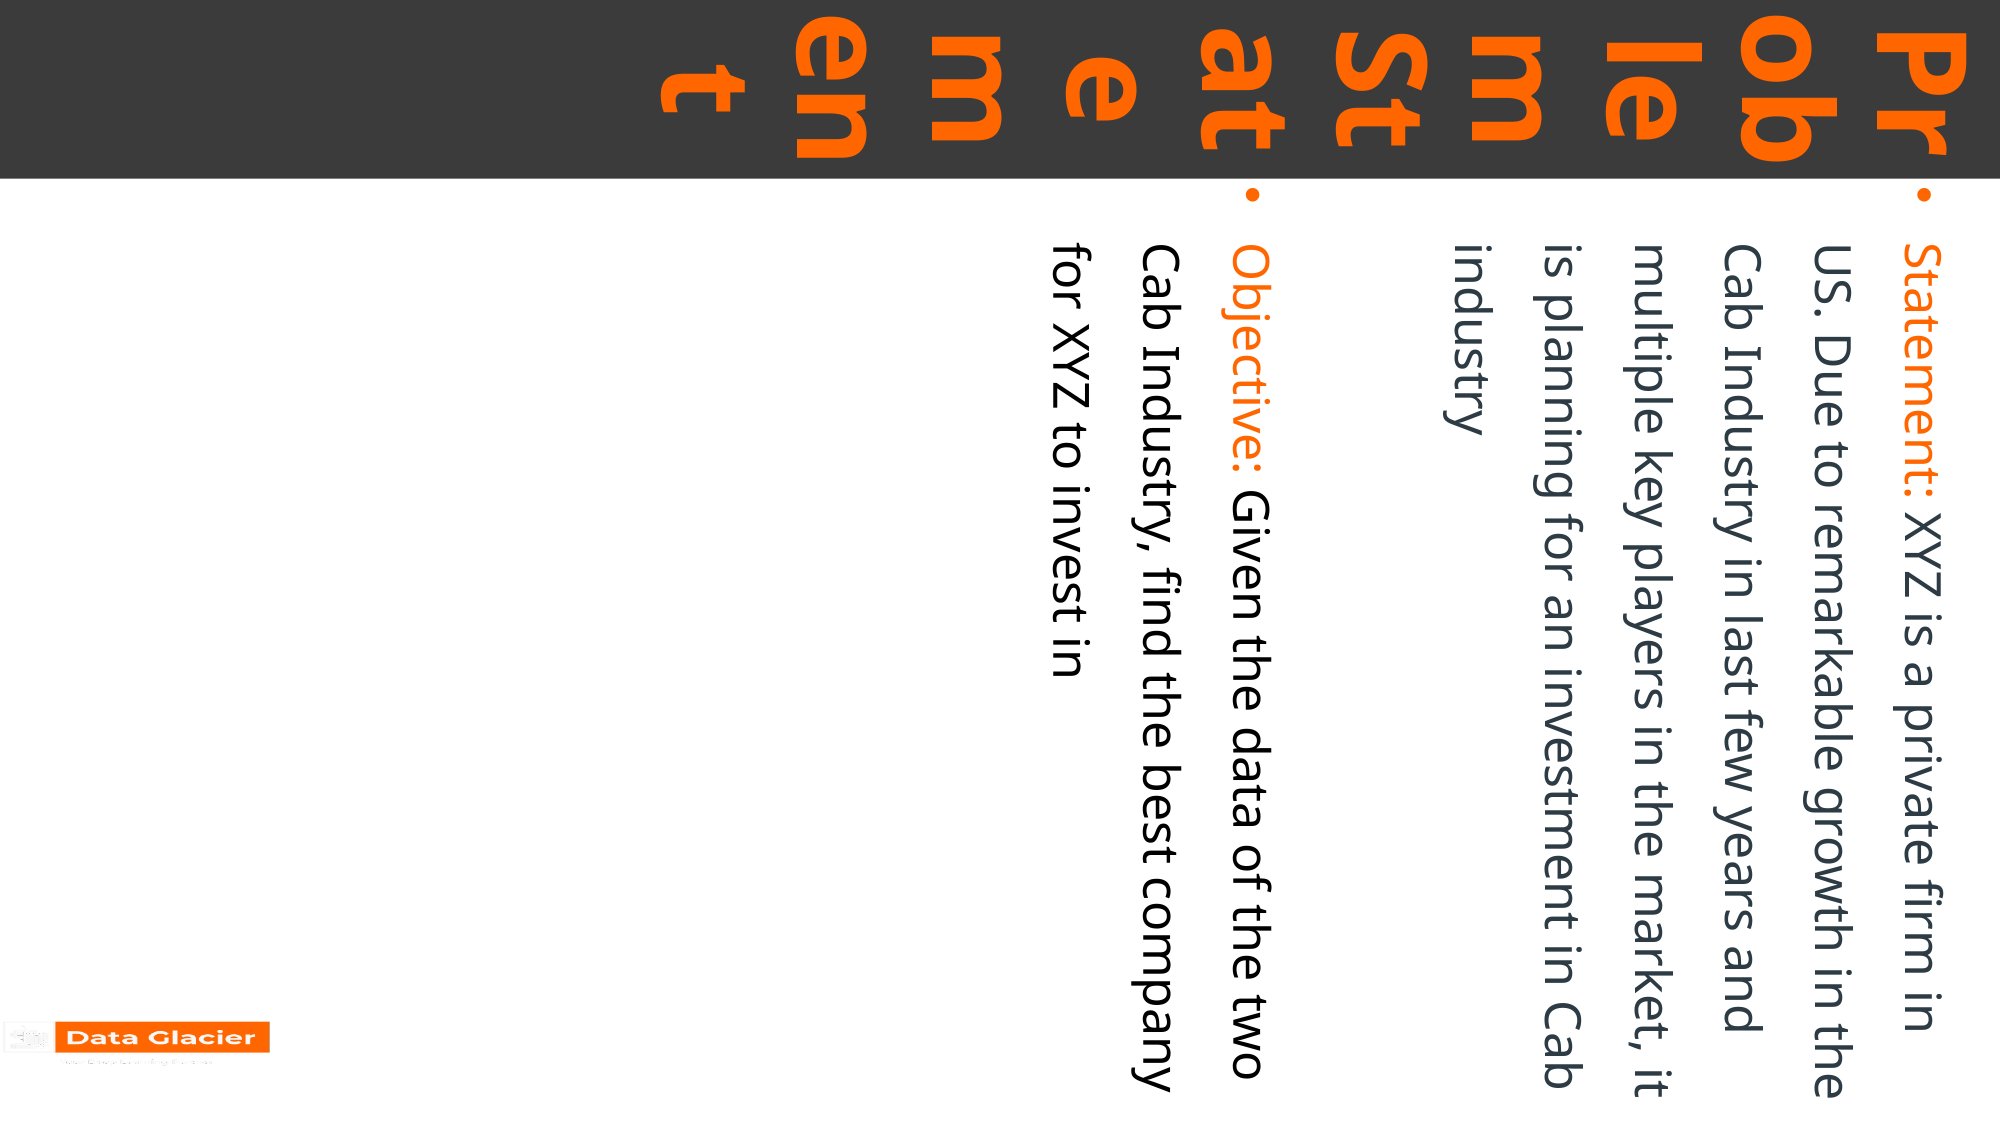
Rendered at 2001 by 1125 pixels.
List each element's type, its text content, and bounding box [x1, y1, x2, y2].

subtitle Statement: XYZ is a private firm in US. Due to remarkable growth in the Cab Industry in last few years and multiple key players in the market, it is planning for an investment in Cab industry Objective: Given the data of the two Cab Industry, find the best company for XYZ to invest in [14, 178, 2000, 1125]
picture [0, 961, 272, 1125]
title Problem Statement [0, 0, 2000, 179]
